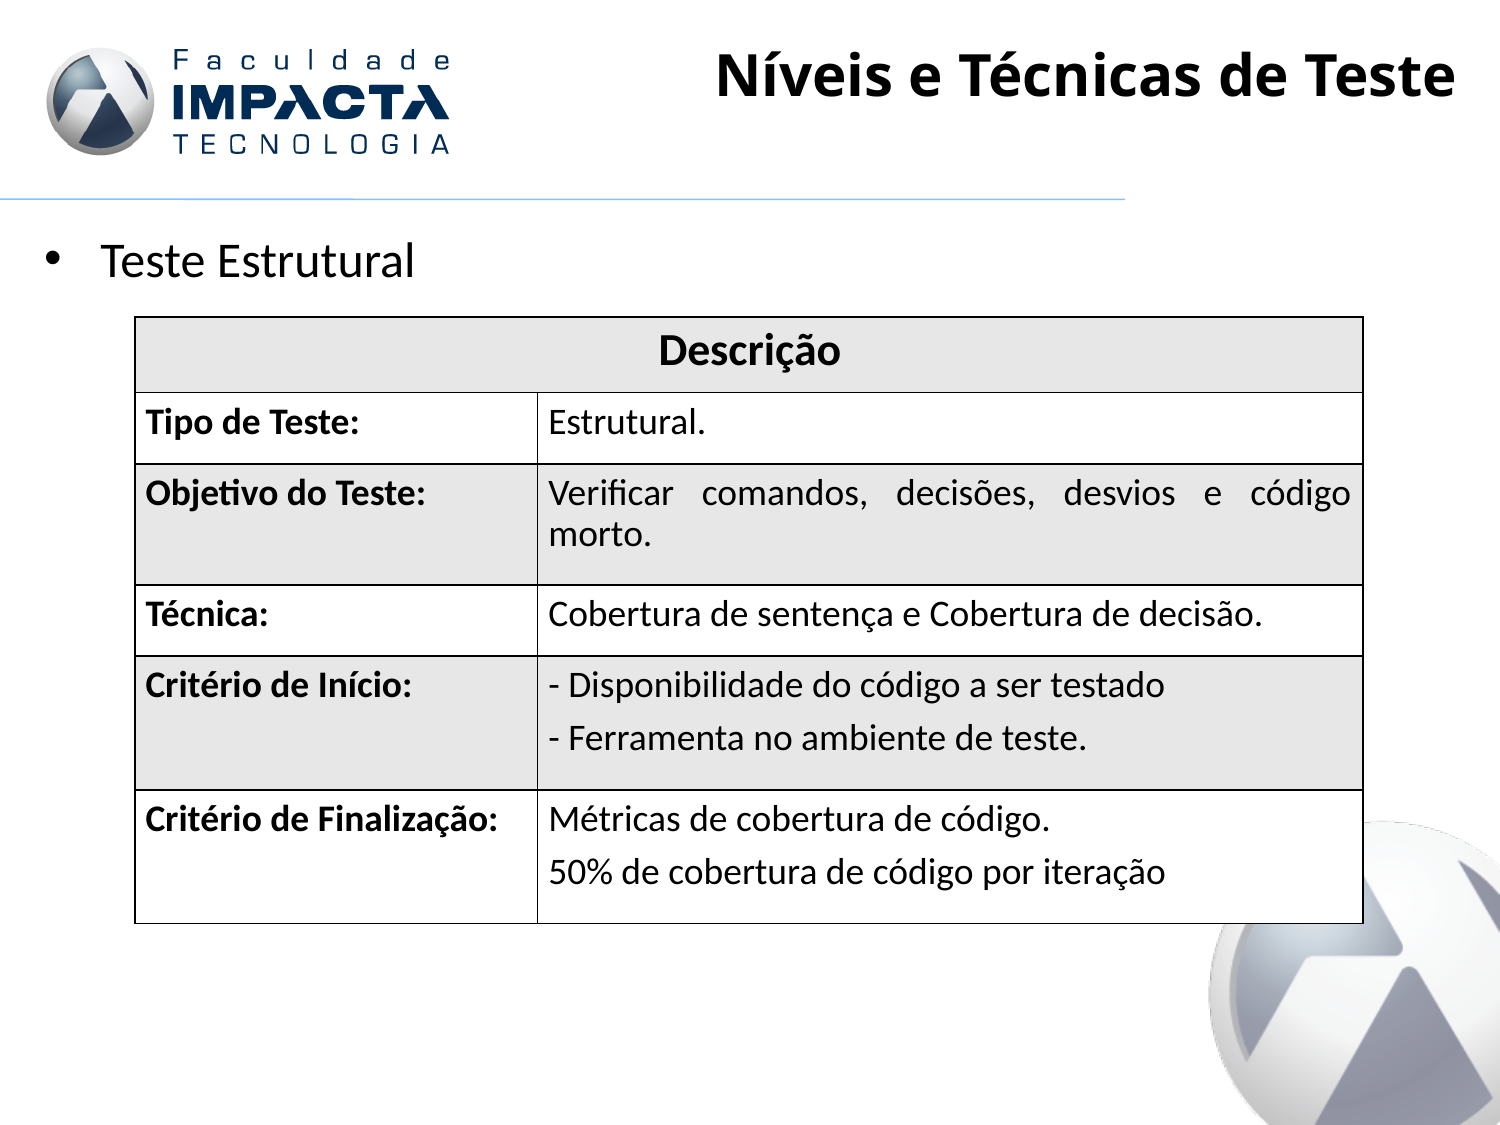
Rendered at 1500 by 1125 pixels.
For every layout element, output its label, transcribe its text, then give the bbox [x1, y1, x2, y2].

text_box Níveis e Técnicas de Teste [29, 30, 1473, 183]
table_cell Verificar comandos, decisões, desvios e código morto. [538, 465, 1362, 584]
list Teste Estrutural [29, 219, 1471, 1000]
table_cell Métricas de cobertura de código. 50% de cobertura de código por iteração [538, 791, 1362, 923]
table_cell Objetivo do Teste: [136, 465, 537, 584]
table_cell Técnica: [136, 586, 537, 655]
table_cell Cobertura de sentença e Cobertura de decisão. [538, 586, 1362, 655]
picture [1206, 787, 1500, 1125]
table_cell - Disponibilidade do código a ser testado - Ferramenta no ambiente de teste. [538, 657, 1362, 789]
table_cell Critério de Início: [136, 657, 537, 789]
table_cell Critério de Finalização: [136, 791, 537, 923]
table_header Descrição [136, 318, 1362, 392]
table_cell Tipo de Teste: [136, 393, 537, 463]
table_cell Estrutural. [538, 393, 1362, 463]
